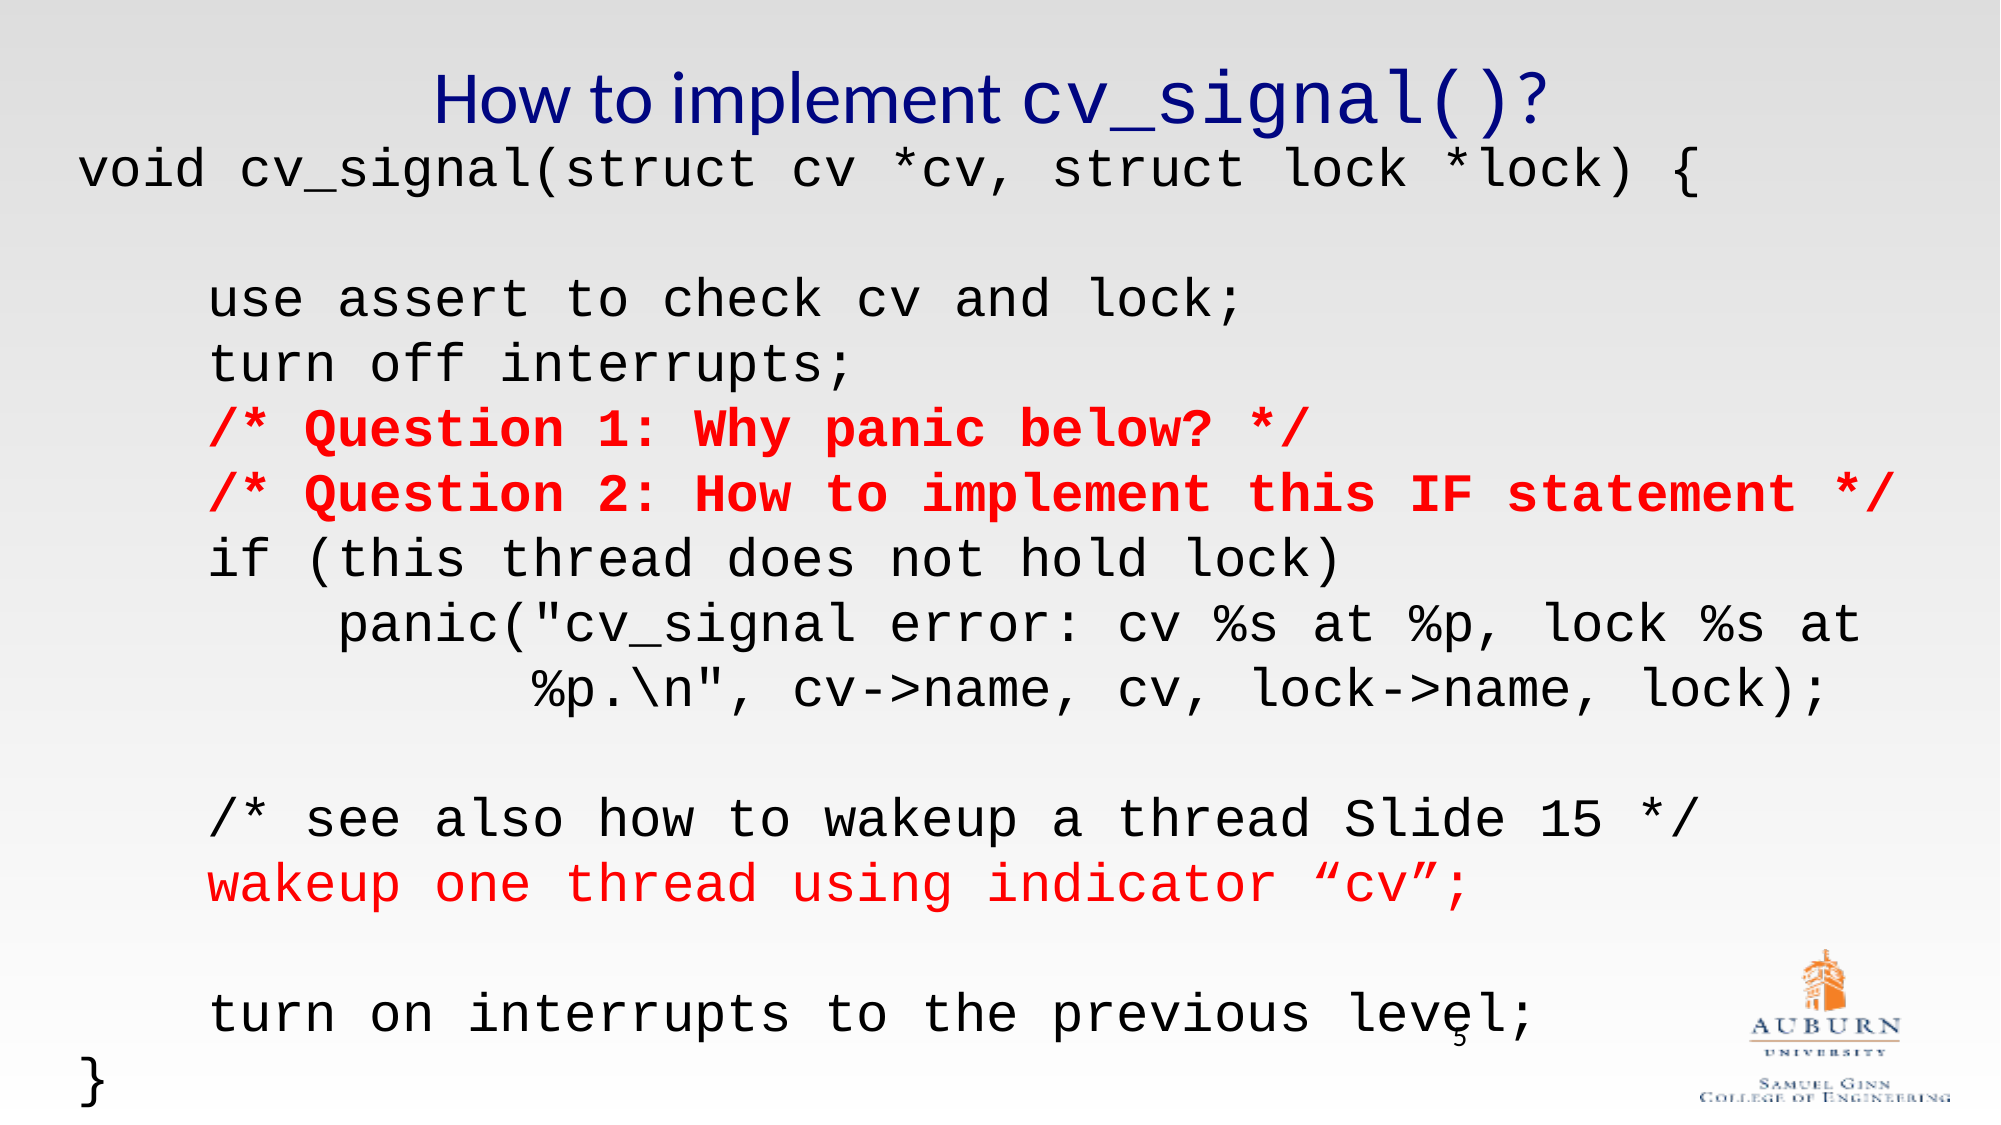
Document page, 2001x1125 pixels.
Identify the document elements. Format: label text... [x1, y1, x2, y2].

text_box void cv_signal(struct cv *cv, struct lock *lock) { use assert to check cv and lock; turn off interrupts; /* Question 1: Why panic below? */ /* Question 2: How to implement this IF statement */ if (this thread does not hold lock) panic("cv_signal error: cv %s at %p, lock %s at %p.\n", cv->name, cv, lock->name, lock); /* see also how to wakeup a thread Slide 15 */ wakeup one thread using indicator “cv”; turn on interrupts to the previous level; } [62, 125, 2000, 1115]
title How to implement cv_signal()? [324, 24, 1675, 125]
